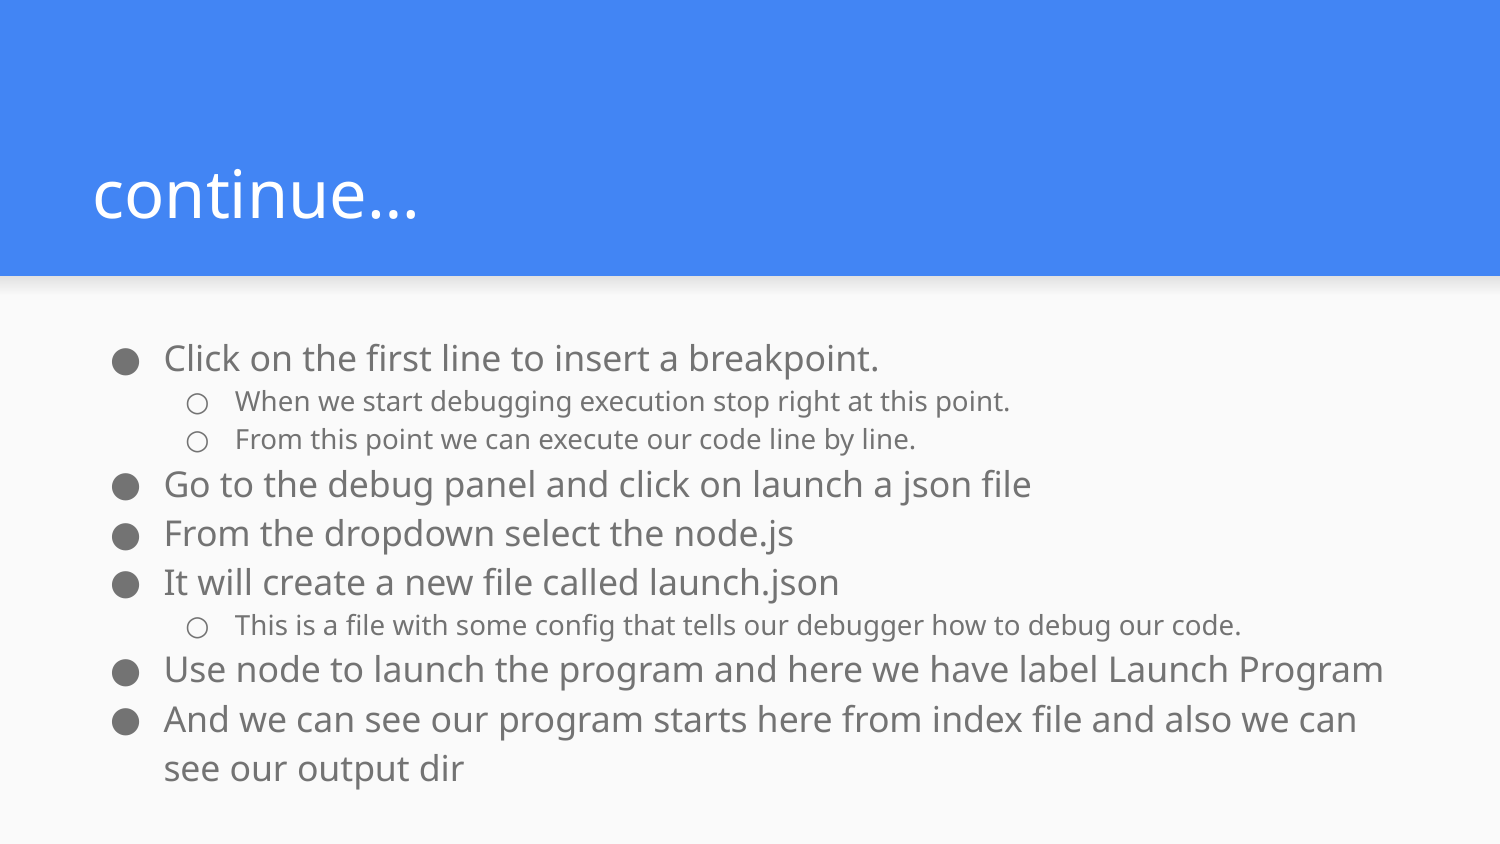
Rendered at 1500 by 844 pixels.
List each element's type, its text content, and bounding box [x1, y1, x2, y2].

list Click on the first line to insert a breakpoint. When we start debugging execution stop right at this point. From this point we can execute our code line by line. Go to the debug panel and click on launch a json file From the dropdown select the node.js It will create a new file called launch.json This is a file with some config that tells our debugger how to debug our code. Use node to launch the program and here we have label Launch Program And we can see our program starts here from index file and also we can see our output dir [77, 314, 1427, 813]
title continue… [77, 121, 1427, 248]
